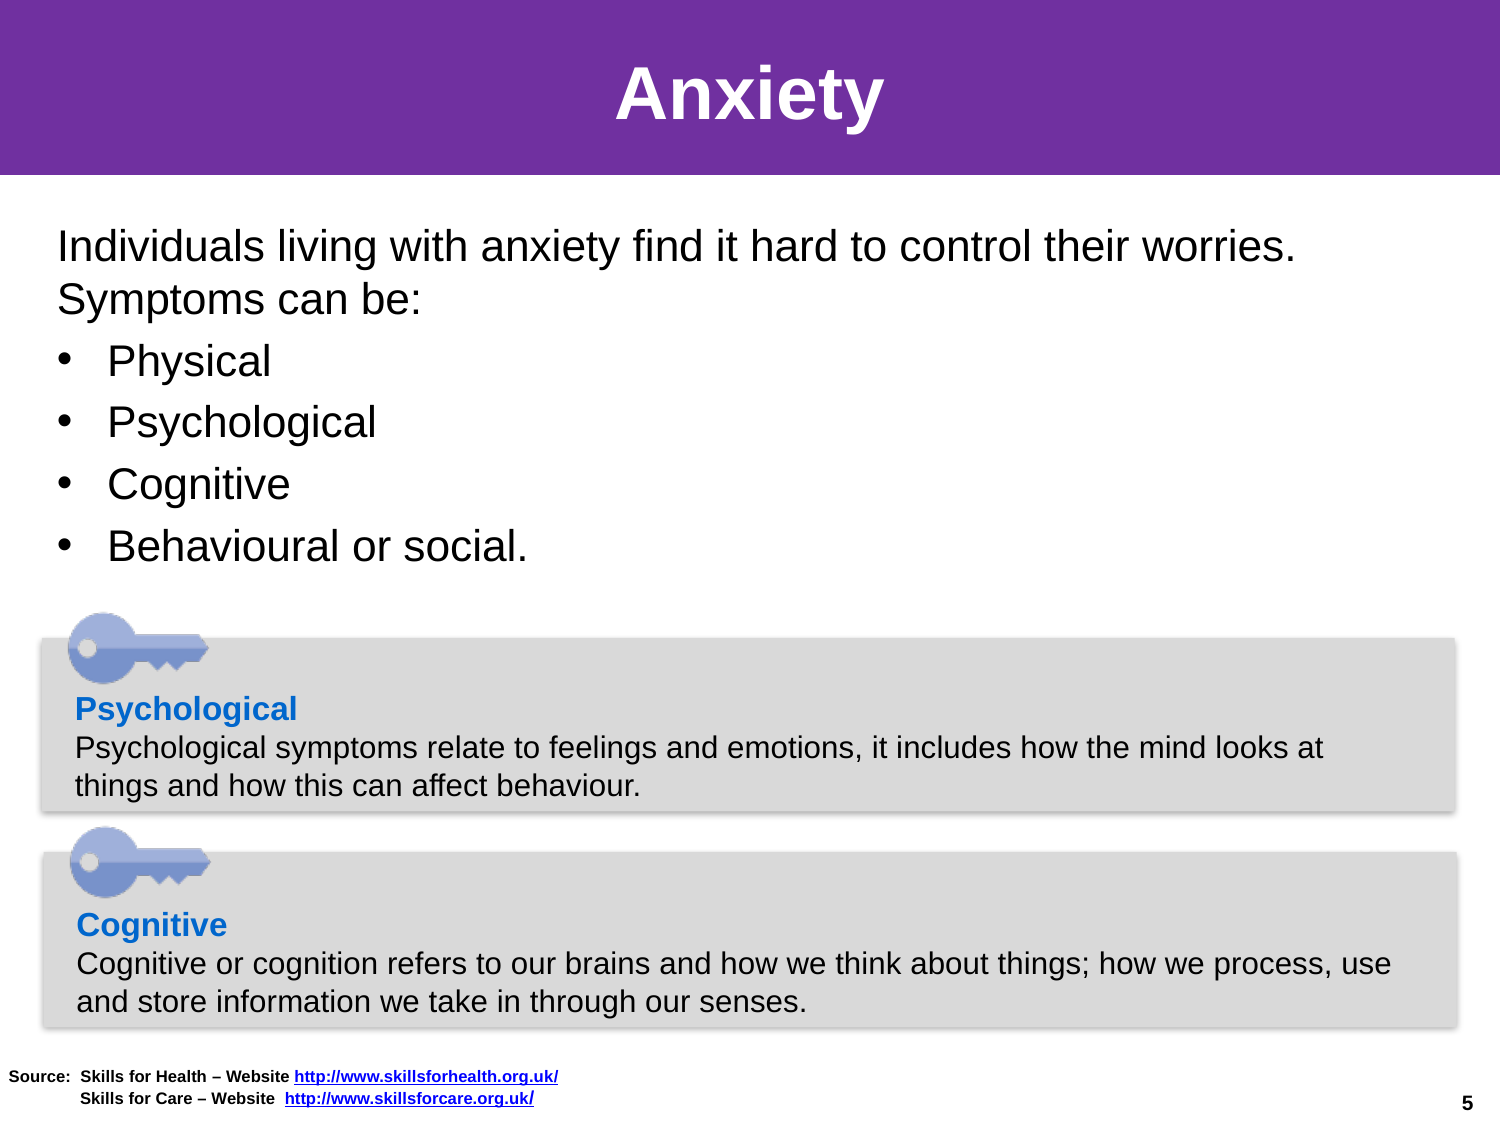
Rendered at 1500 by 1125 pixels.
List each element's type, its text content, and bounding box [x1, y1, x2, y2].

list Individuals living with anxiety find it hard to control their worries. Symptoms can be: Physical Psychological Cognitive Behavioural or social. [41, 209, 1455, 579]
title Anxiety [0, 0, 1500, 183]
text_box 5 [1447, 1082, 1495, 1122]
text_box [43, 820, 1457, 1028]
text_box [41, 606, 1455, 812]
text_box Source: Skills for Health – Website http://www.skillsforhealth.org.uk/ Skills for Care – Website http://www.skillsforcare.org.uk/ [0, 1058, 640, 1116]
